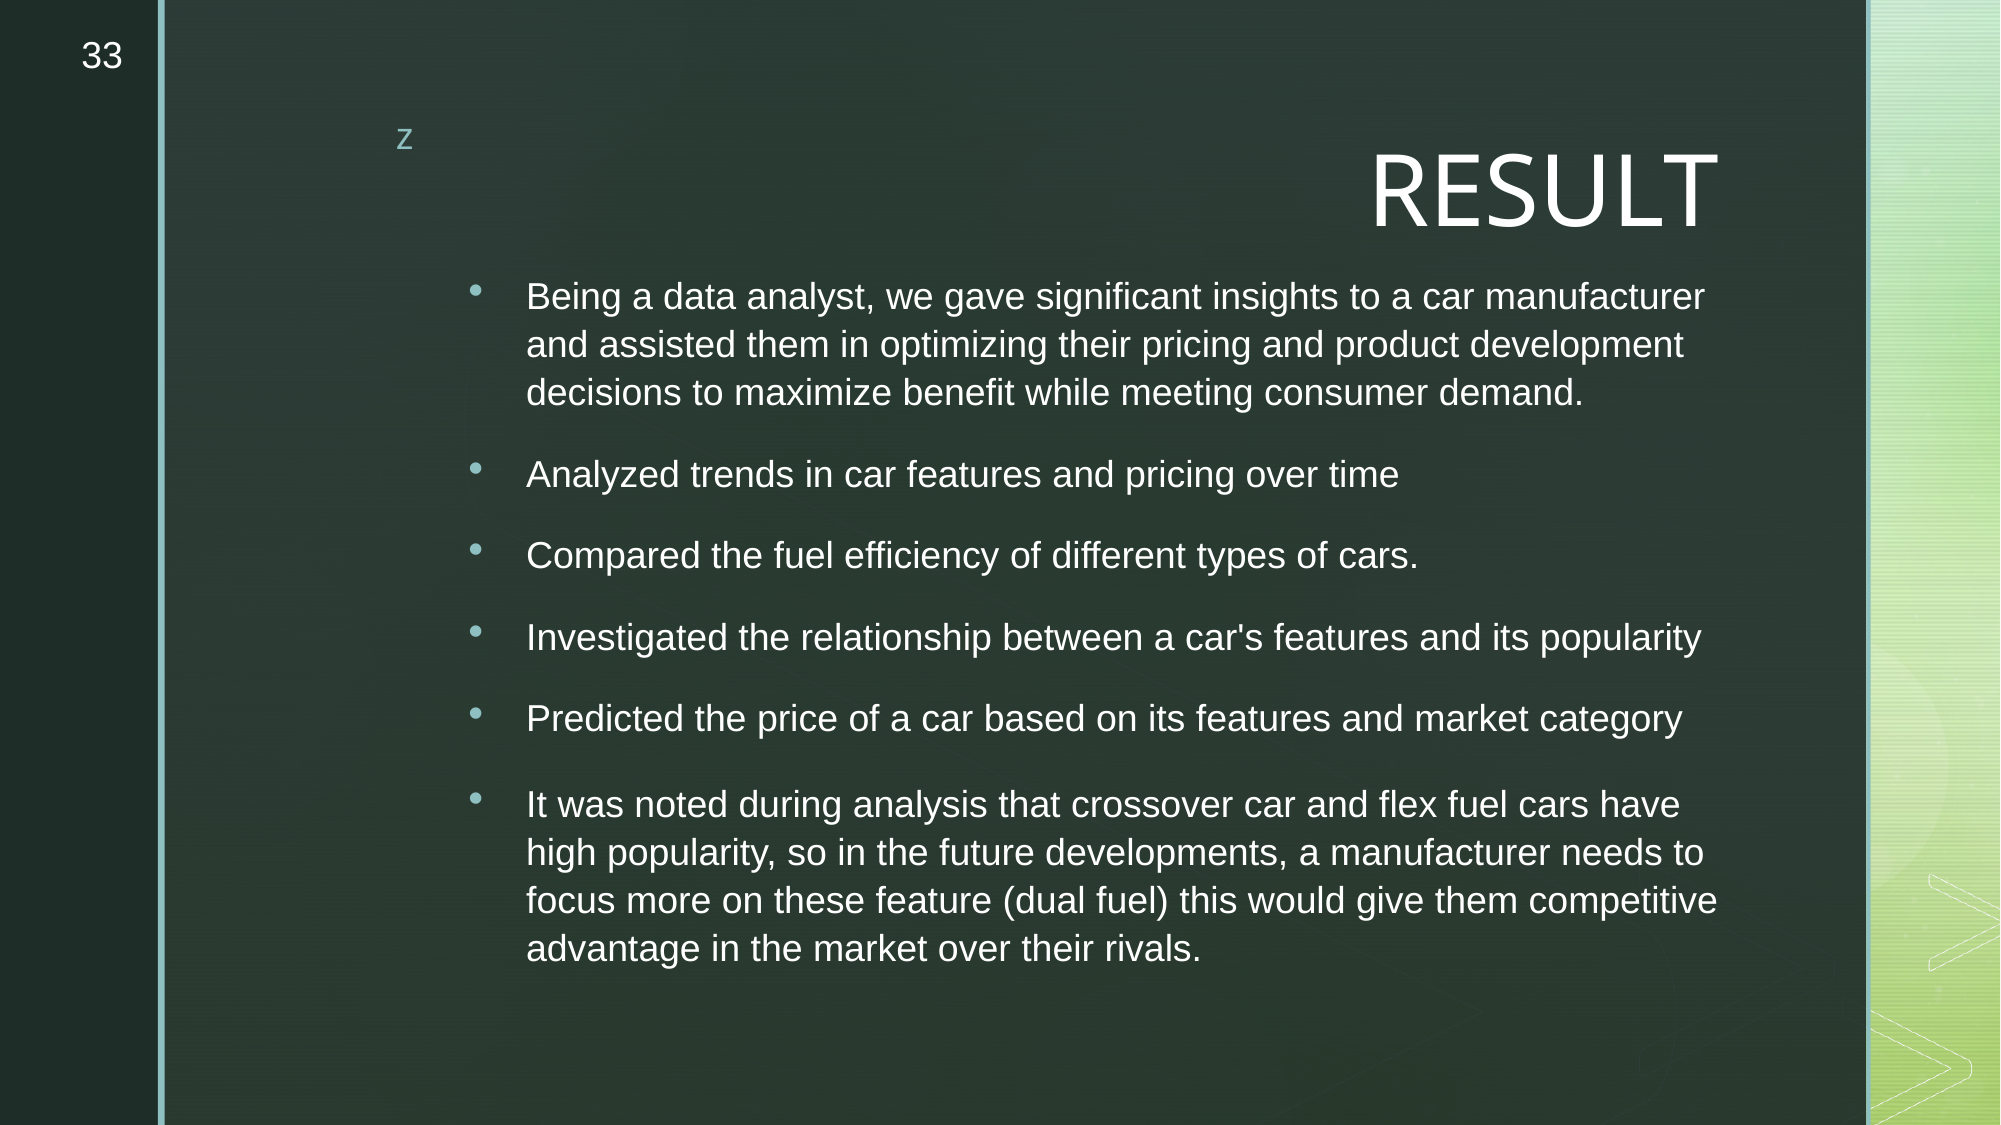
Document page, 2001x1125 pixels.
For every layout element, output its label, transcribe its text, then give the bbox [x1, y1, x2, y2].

picture [1871, 0, 2001, 1125]
title RESULT [428, 132, 1734, 310]
list Being a data analyst, we gave significant insights to a car manufacturer and assisted them in optimizing their pricing and product development decisions to maximize benefit while meeting consumer demand. Analyzed trends in car features and pricing over time Compared the fuel efficiency of different types of cars. Investigated the relationship between a car's features and its popularity Predicted the price of a car based on its features and market category It was noted during analysis that crossover car and flex fuel cars have high popularity, so in the future developments, a manufacturer needs to focus more on these feature (dual fuel) this would give them competitive advantage in the market over their rivals. [454, 261, 1734, 993]
slide_number 33 [25, 26, 131, 80]
